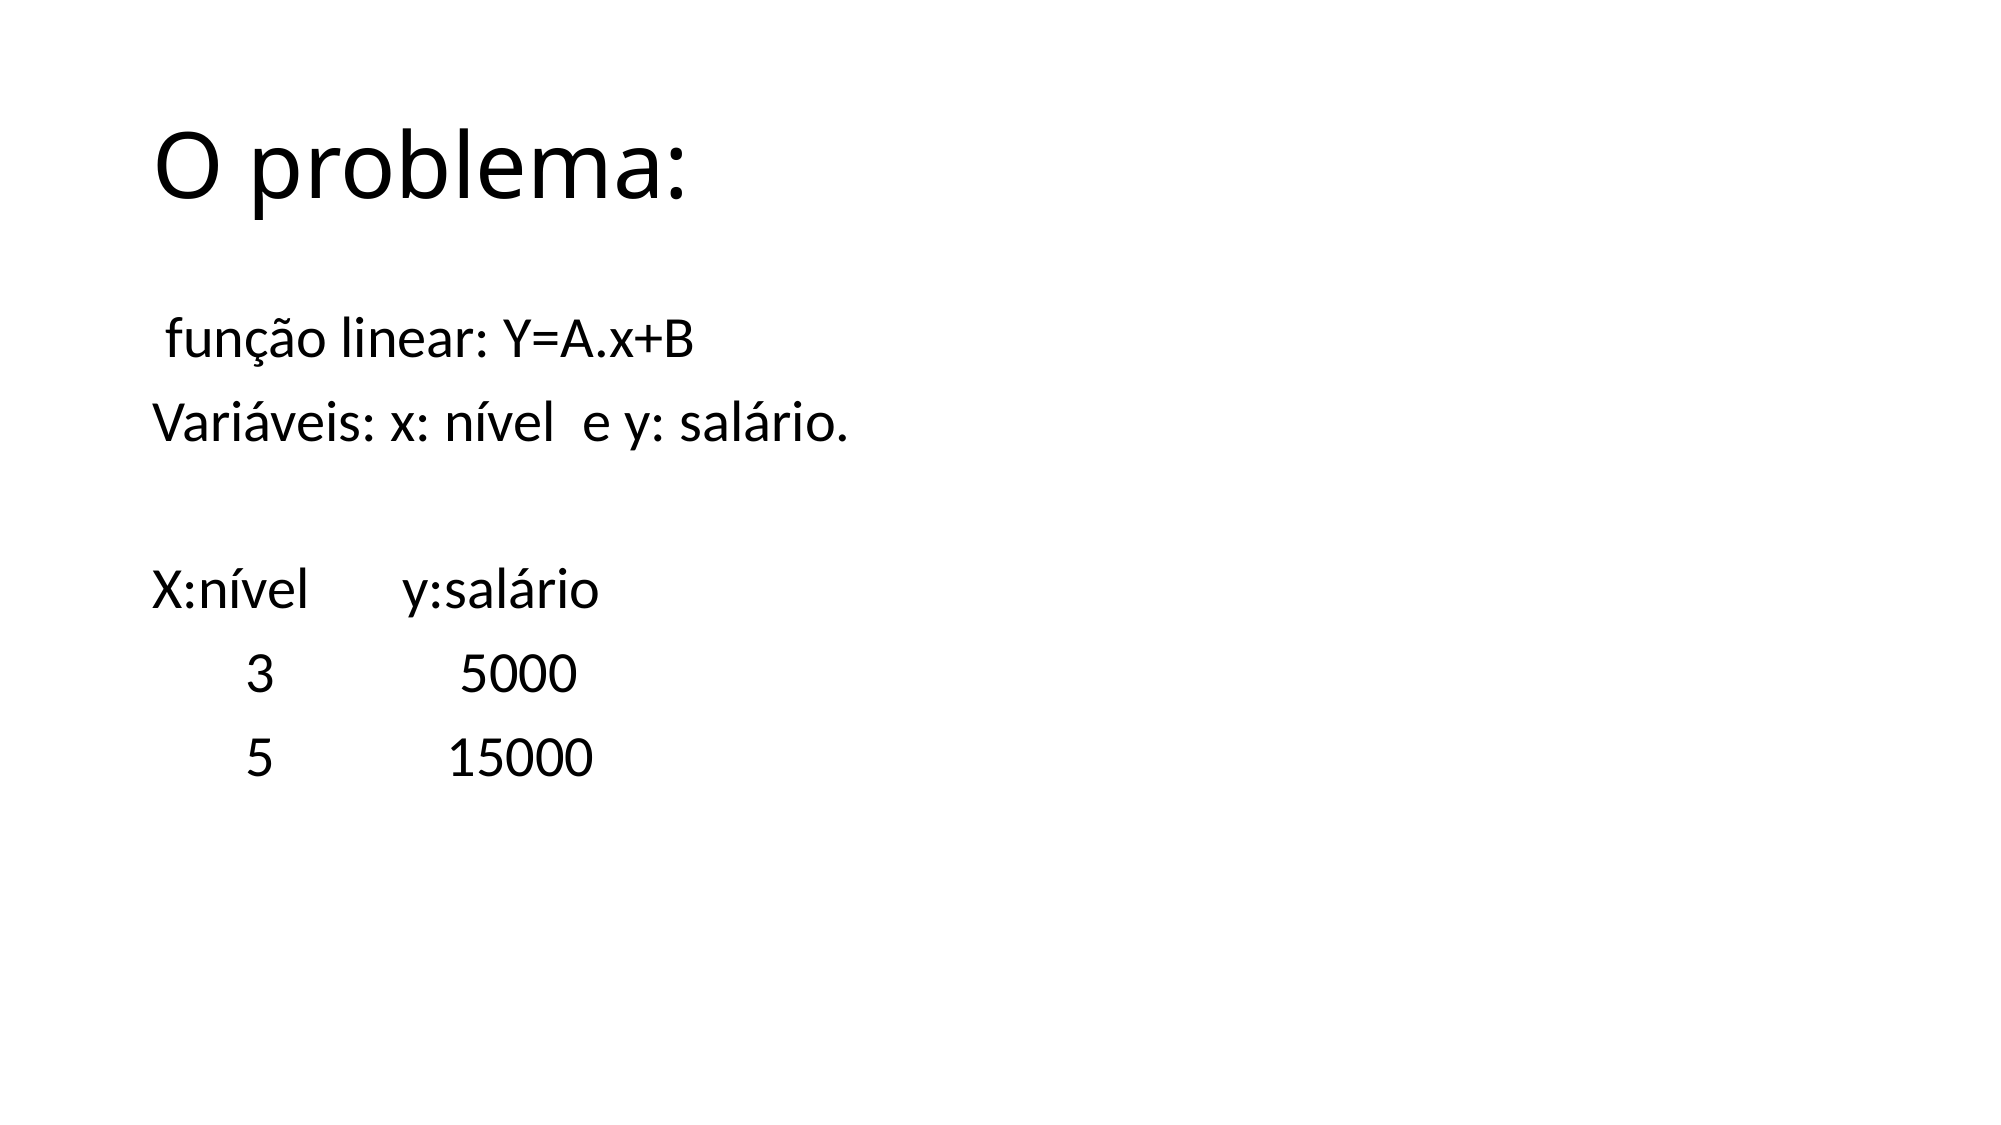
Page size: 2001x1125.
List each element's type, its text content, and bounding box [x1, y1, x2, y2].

title O problema: [137, 59, 1863, 278]
list função linear: Y=A.x+B Variáveis: x: nível e y: salário. X:nível y:salário 3 5000 5 15000 [137, 299, 1863, 1014]
